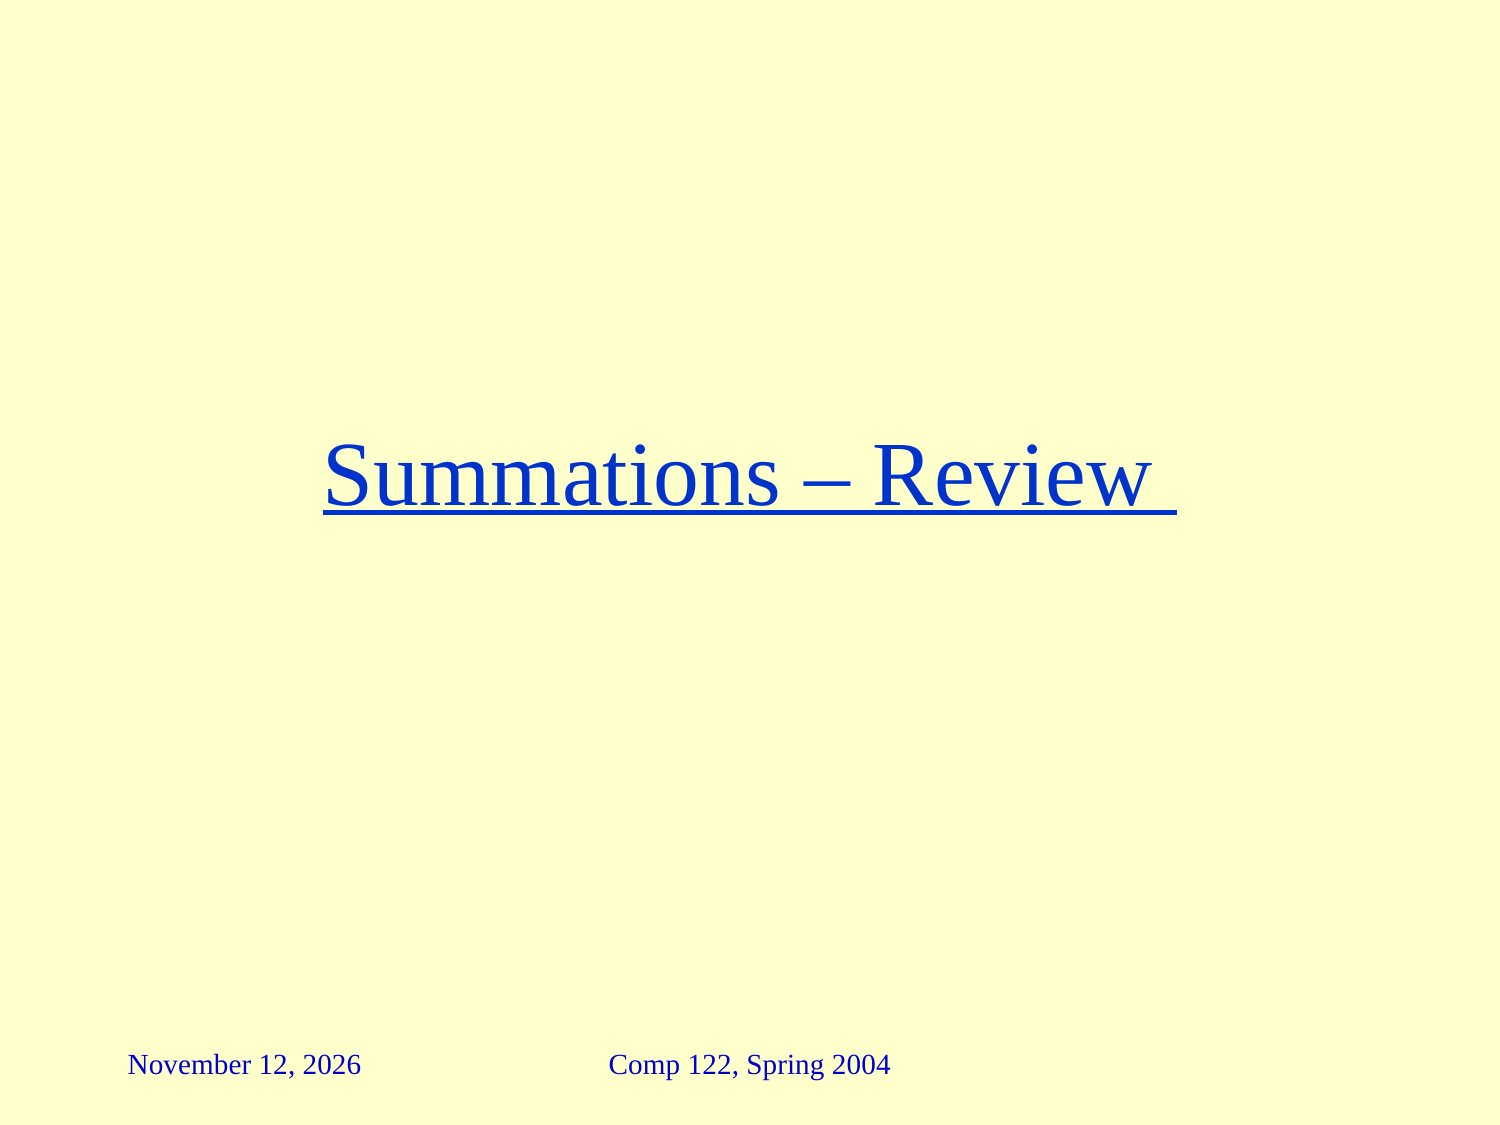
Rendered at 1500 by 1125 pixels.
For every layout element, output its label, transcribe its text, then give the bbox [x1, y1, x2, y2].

title Summations – Review [112, 374, 1388, 563]
footer Comp 122, Spring 2004 [512, 1024, 988, 1101]
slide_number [112, 1025, 425, 1100]
